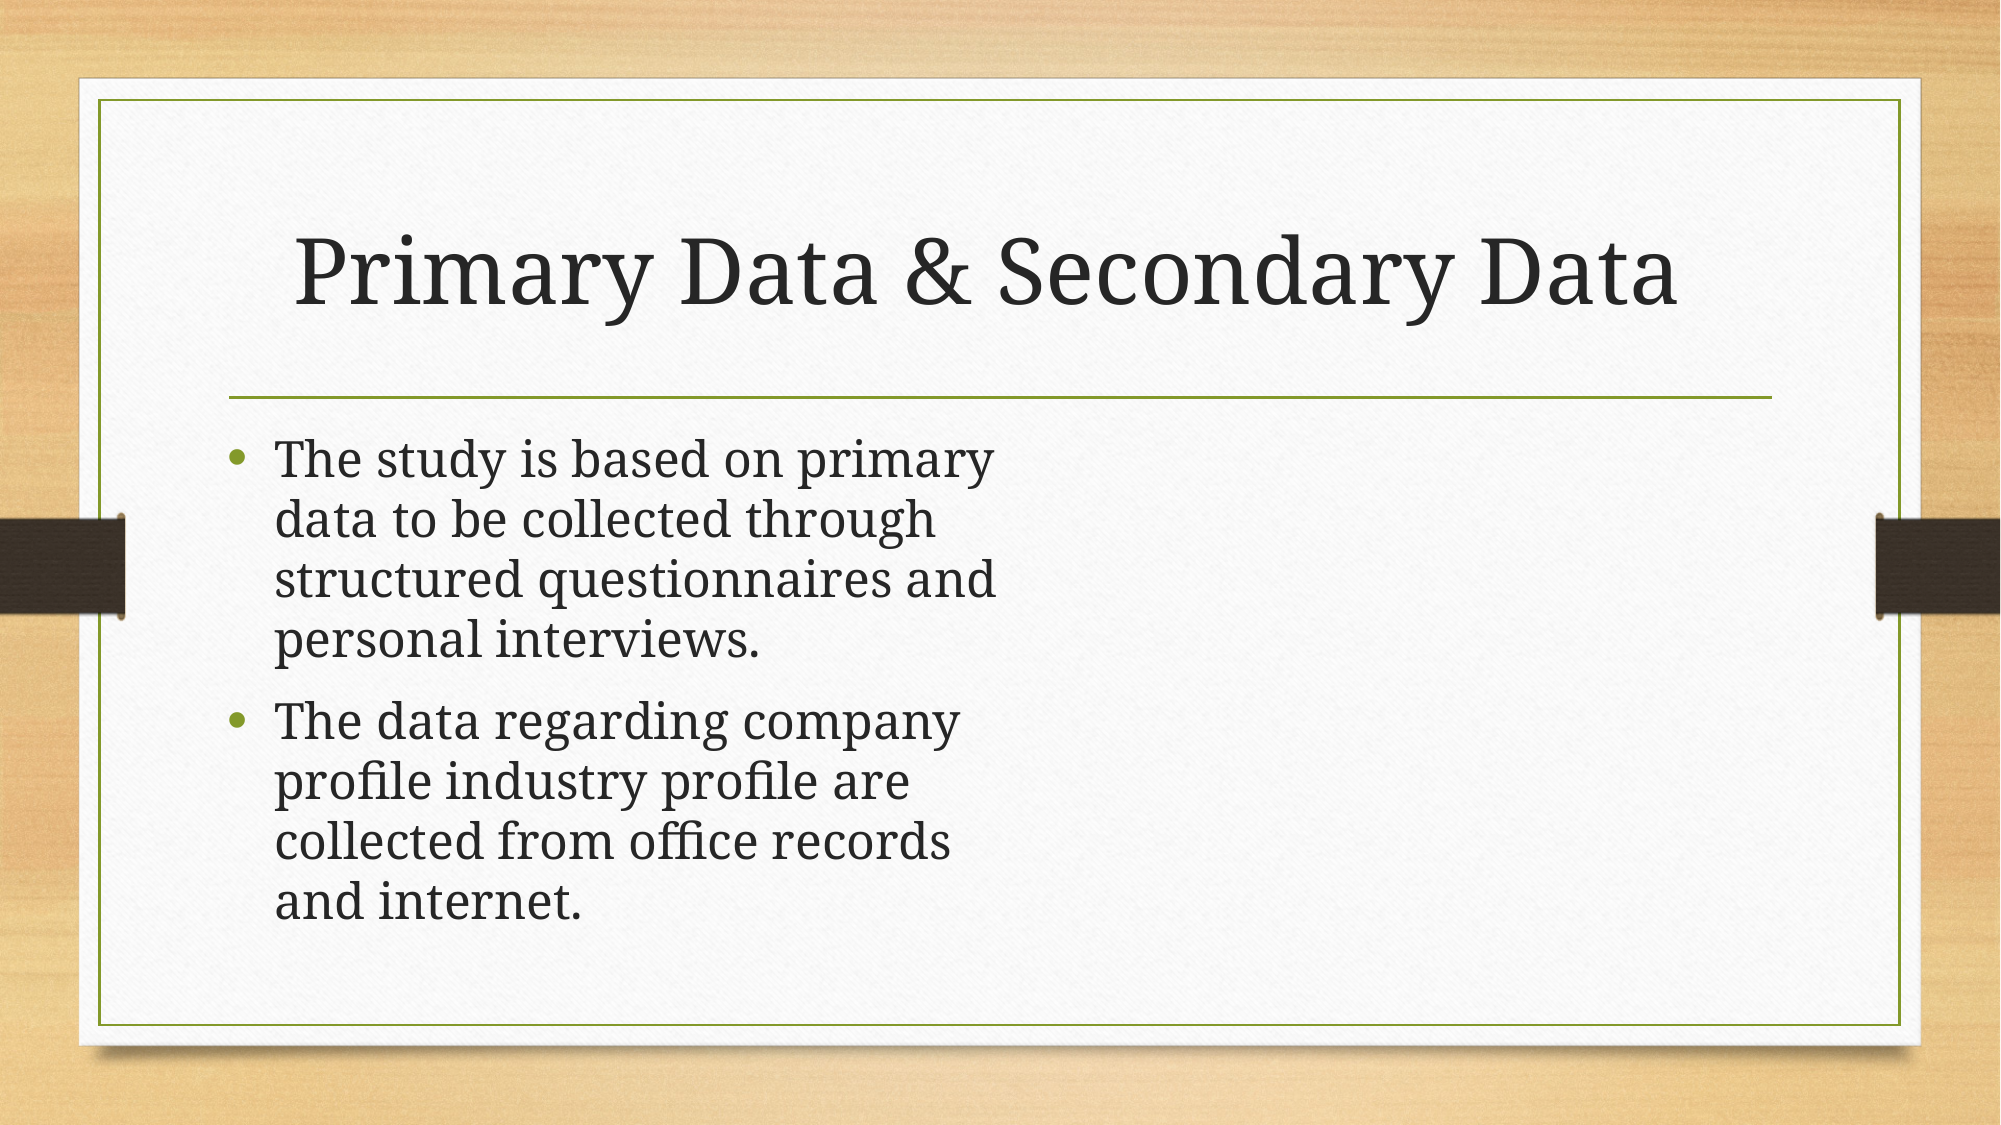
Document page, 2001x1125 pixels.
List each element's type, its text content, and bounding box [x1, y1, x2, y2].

picture [0, 0, 2001, 1125]
list The study is based on primary data to be collected through structured questionnaires and personal interviews. The data regarding company profile industry profile are collected from office records and internet. [212, 419, 1788, 964]
title Primary Data & Secondary Data [212, 161, 1788, 375]
